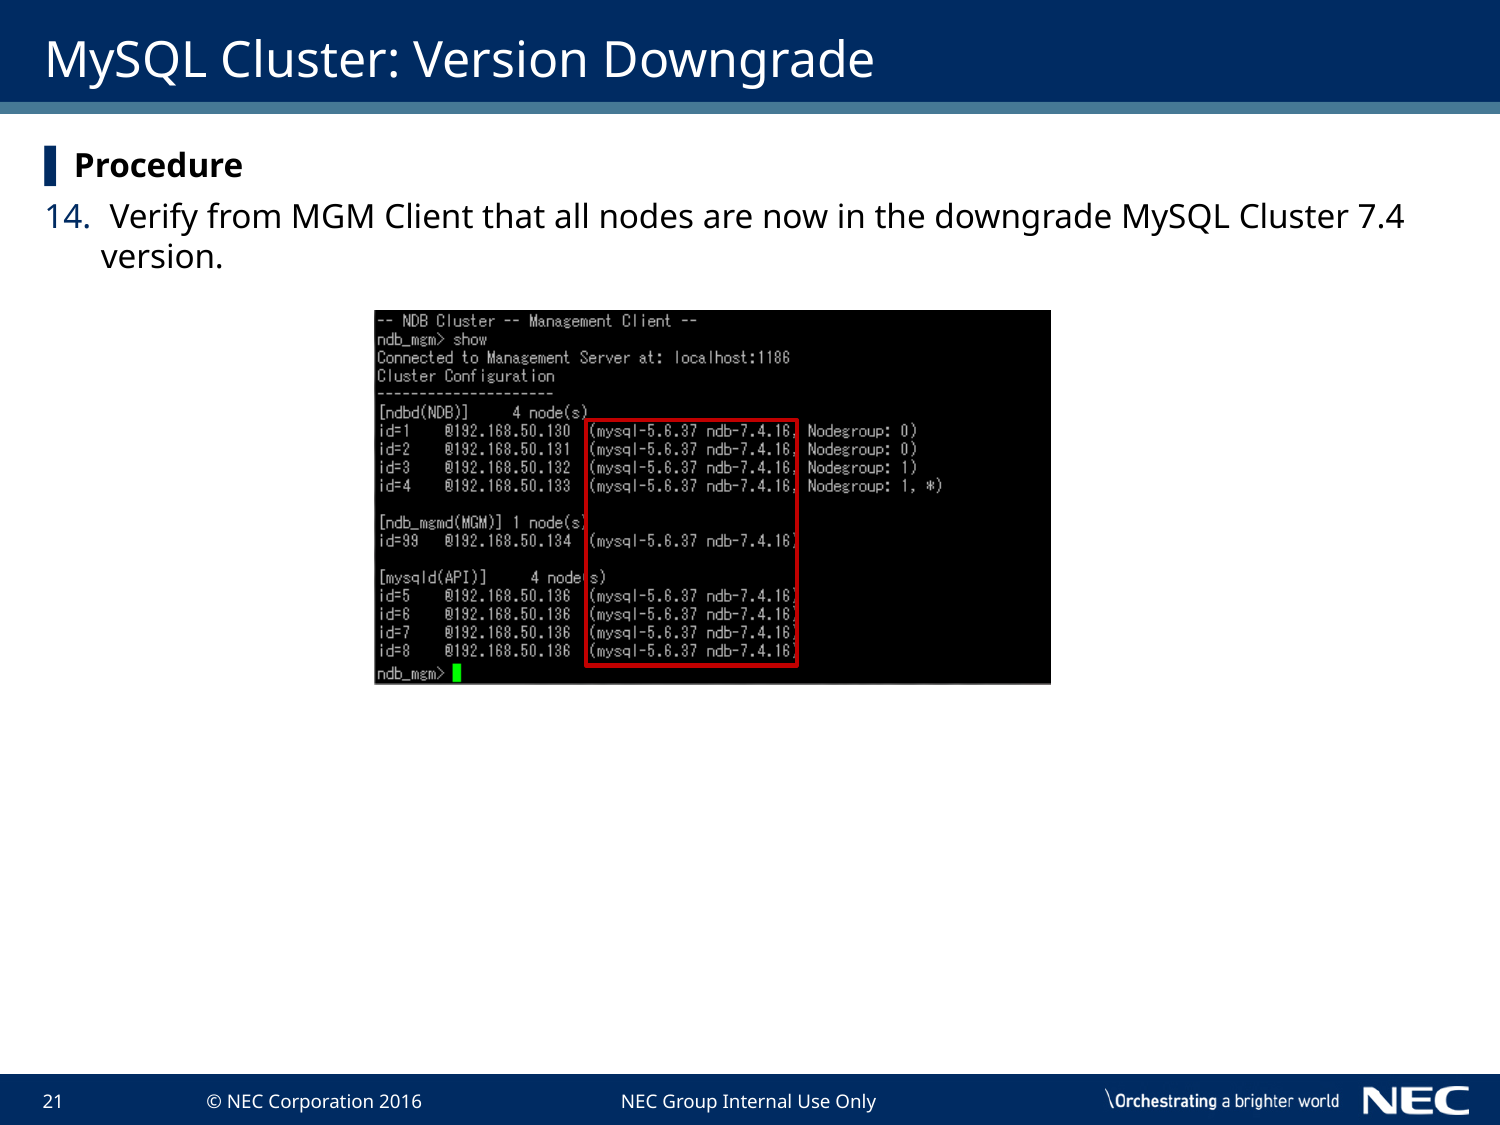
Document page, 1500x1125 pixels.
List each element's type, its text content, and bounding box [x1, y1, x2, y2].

list Procedure Verify from MGM Client that all nodes are now in the downgrade MySQL Cluster 7.4 version. [29, 137, 1471, 1059]
picture [0, 1074, 1500, 1125]
title MySQL Cluster: Version Downgrade [29, 18, 1471, 96]
picture [0, 0, 1500, 114]
picture [373, 310, 1051, 686]
